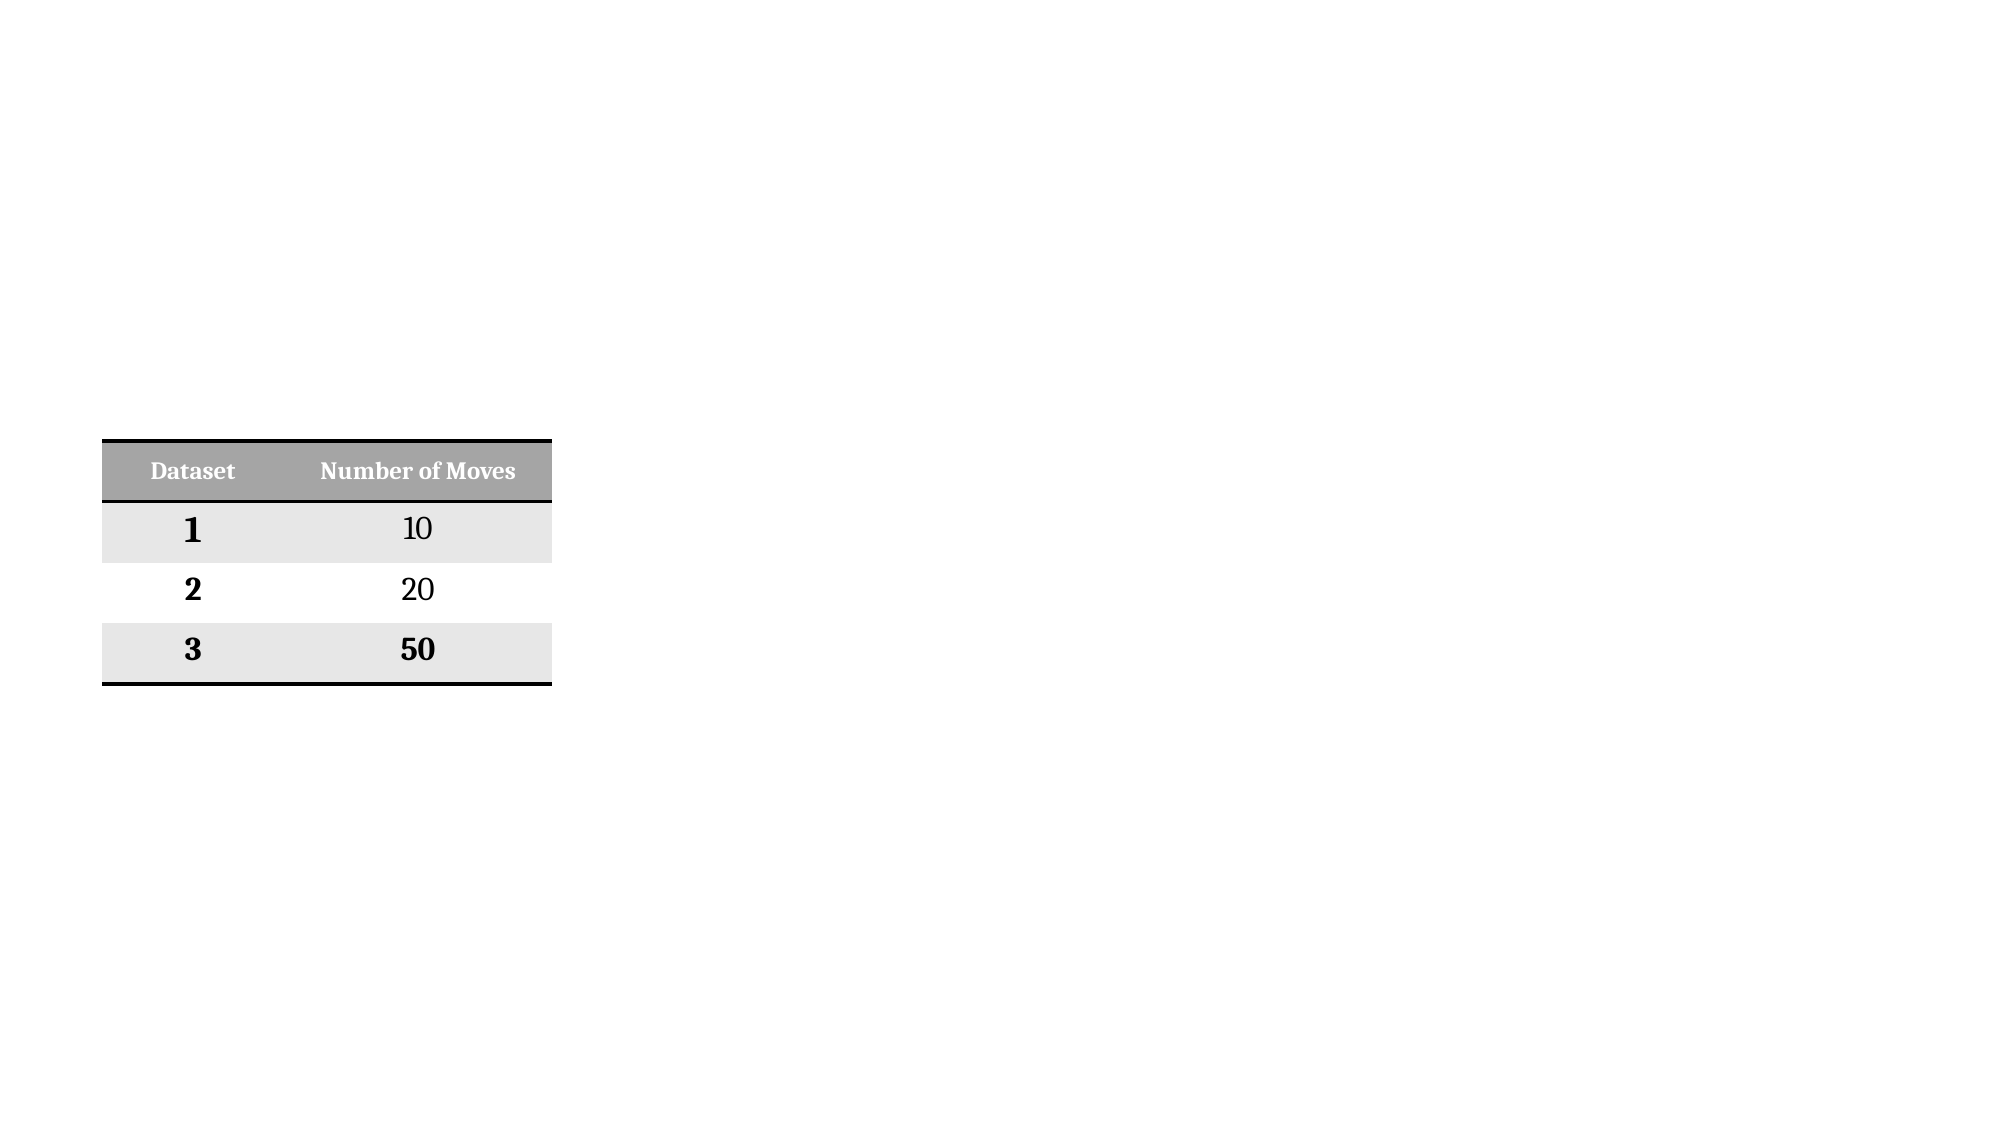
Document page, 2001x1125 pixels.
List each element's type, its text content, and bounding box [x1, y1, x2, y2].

table_header Number of Moves [284, 443, 552, 500]
table_cell 2 [102, 563, 284, 623]
table_cell 20 [284, 563, 552, 623]
table_cell 3 [102, 623, 284, 682]
table_cell 1 [102, 503, 284, 563]
table_header Dataset [102, 443, 284, 500]
table_cell 10 [284, 503, 552, 563]
table_cell 50 [284, 623, 552, 682]
